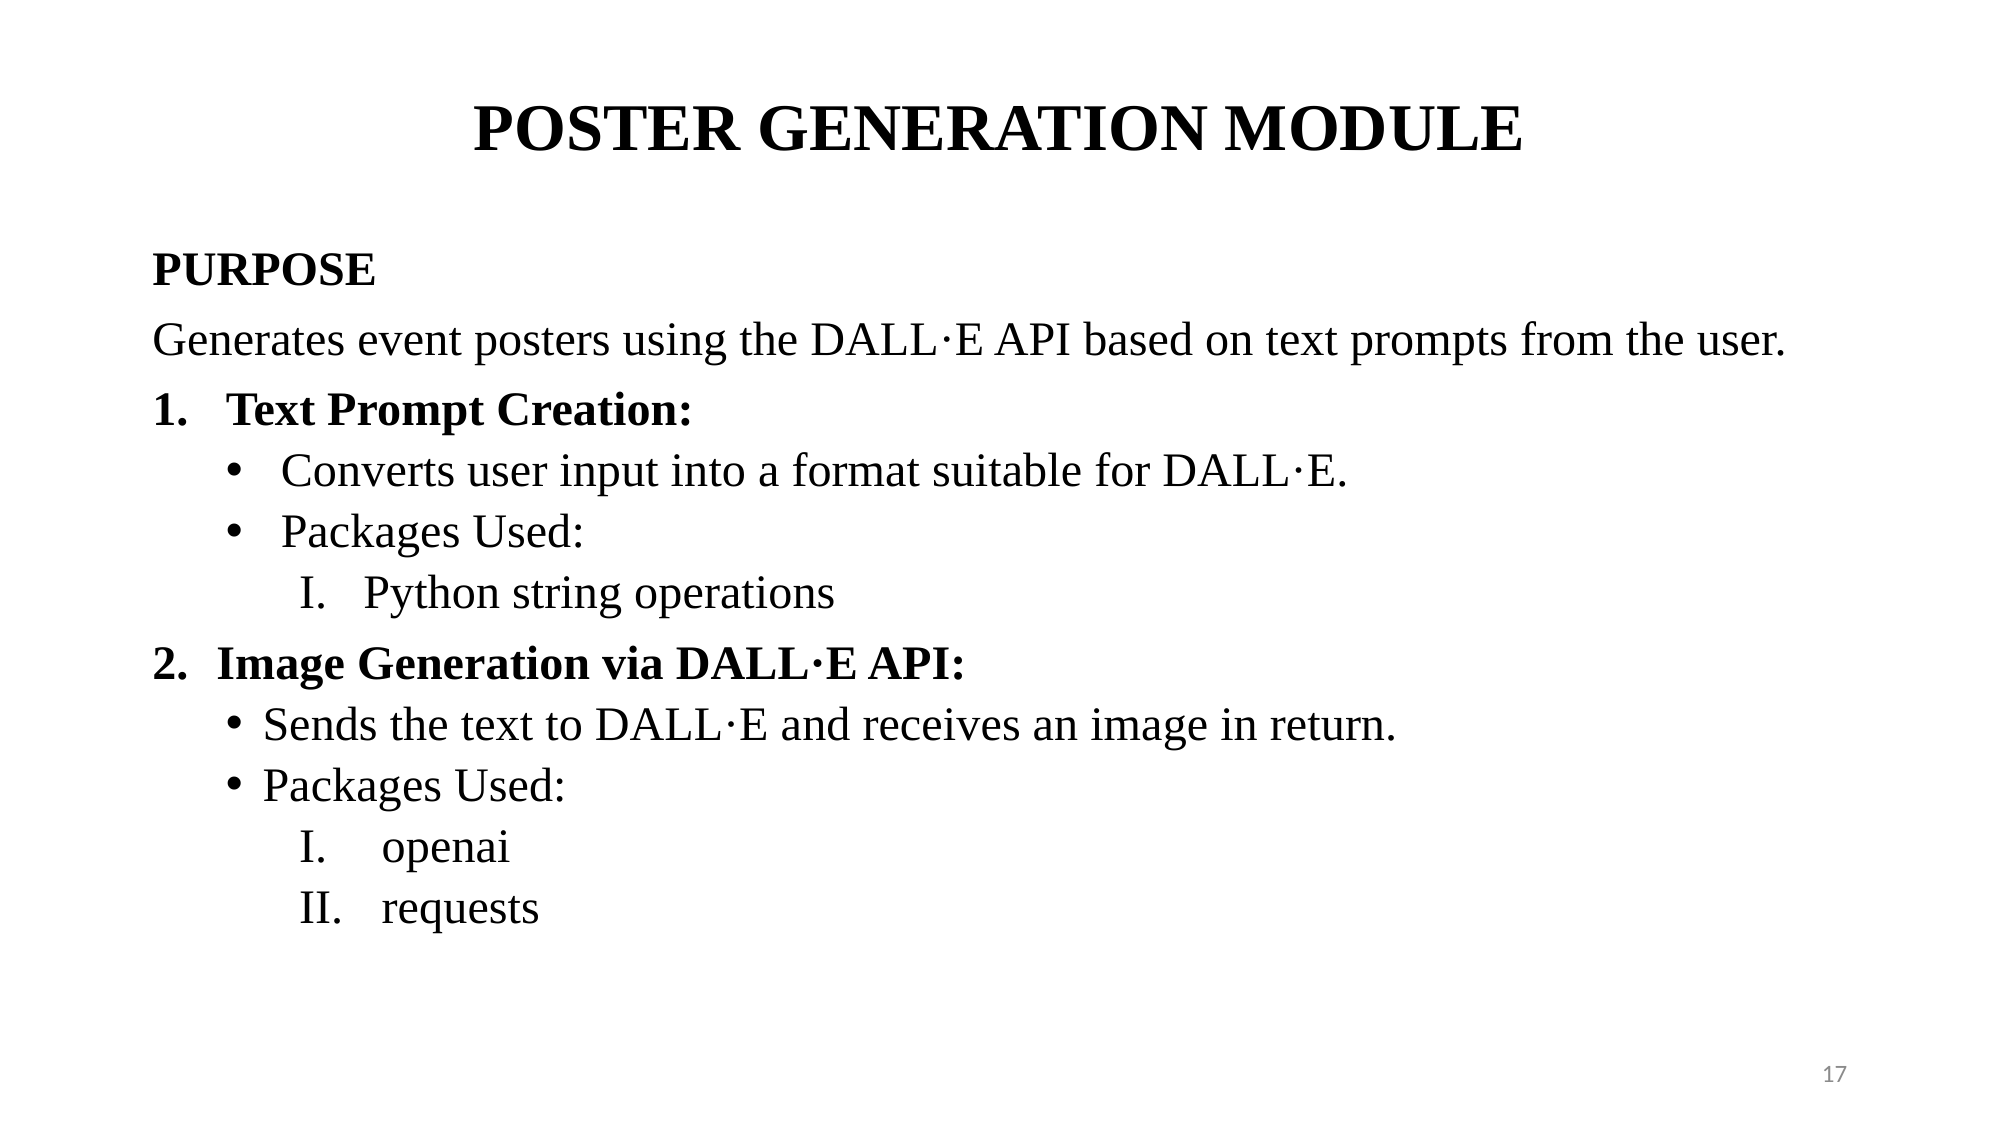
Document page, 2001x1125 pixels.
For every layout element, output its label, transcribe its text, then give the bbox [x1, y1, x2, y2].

title POSTER GENERATION MODULE [137, 59, 1863, 199]
slide_number 17 [1412, 1042, 1863, 1103]
list PURPOSE Generates event posters using the DALL·E API based on text prompts from the user. Text Prompt Creation: Converts user input into a format suitable for DALL·E. Packages Used: Python string operations Image Generation via DALL·E API: Sends the text to DALL·E and receives an image in return. Packages Used: openai requests [137, 236, 1863, 950]
